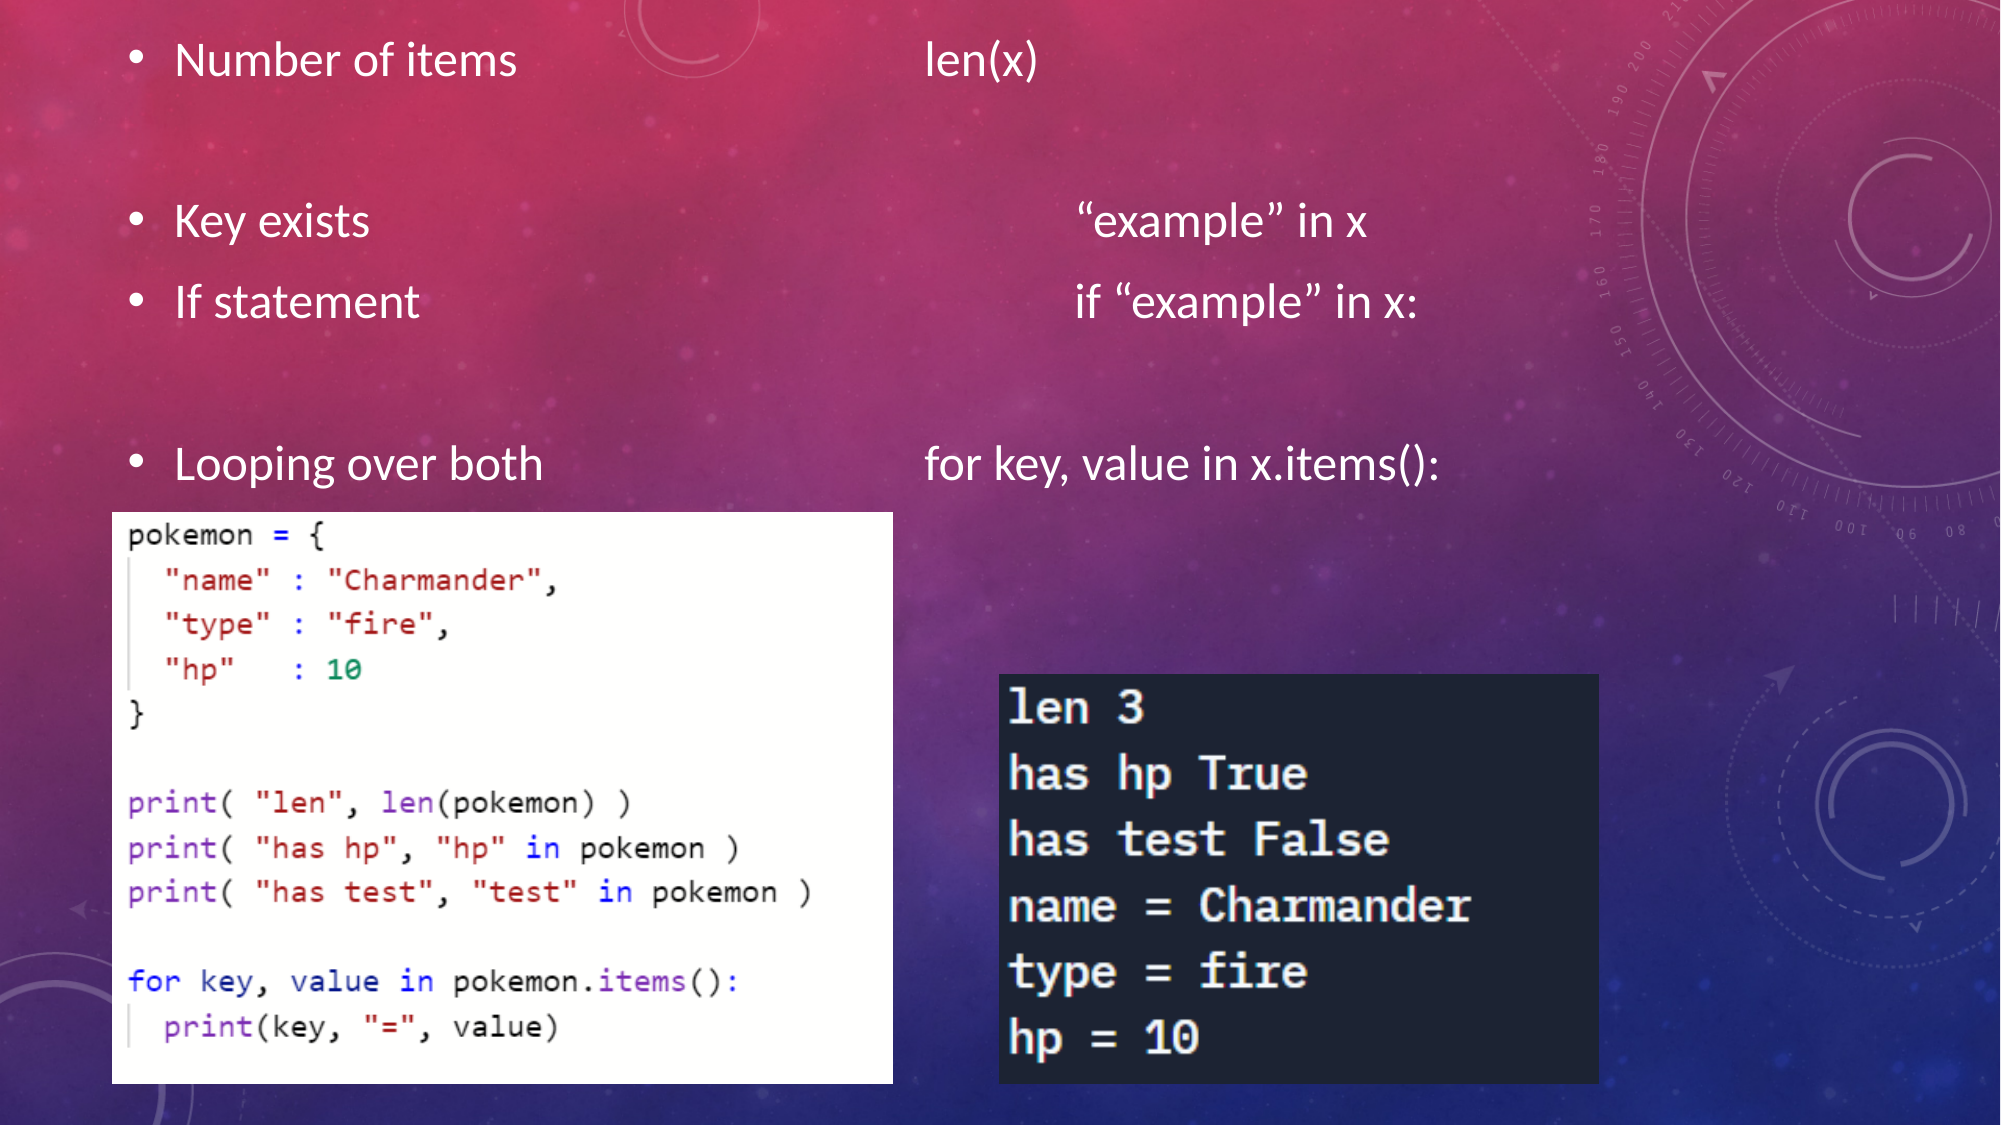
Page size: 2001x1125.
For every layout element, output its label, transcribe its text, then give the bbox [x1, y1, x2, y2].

picture [0, 0, 2001, 1125]
list Number of items len(x) Key exists “example” in x If statement if “example” in x: Looping over both for key, value in x.items(): [112, 18, 1775, 747]
